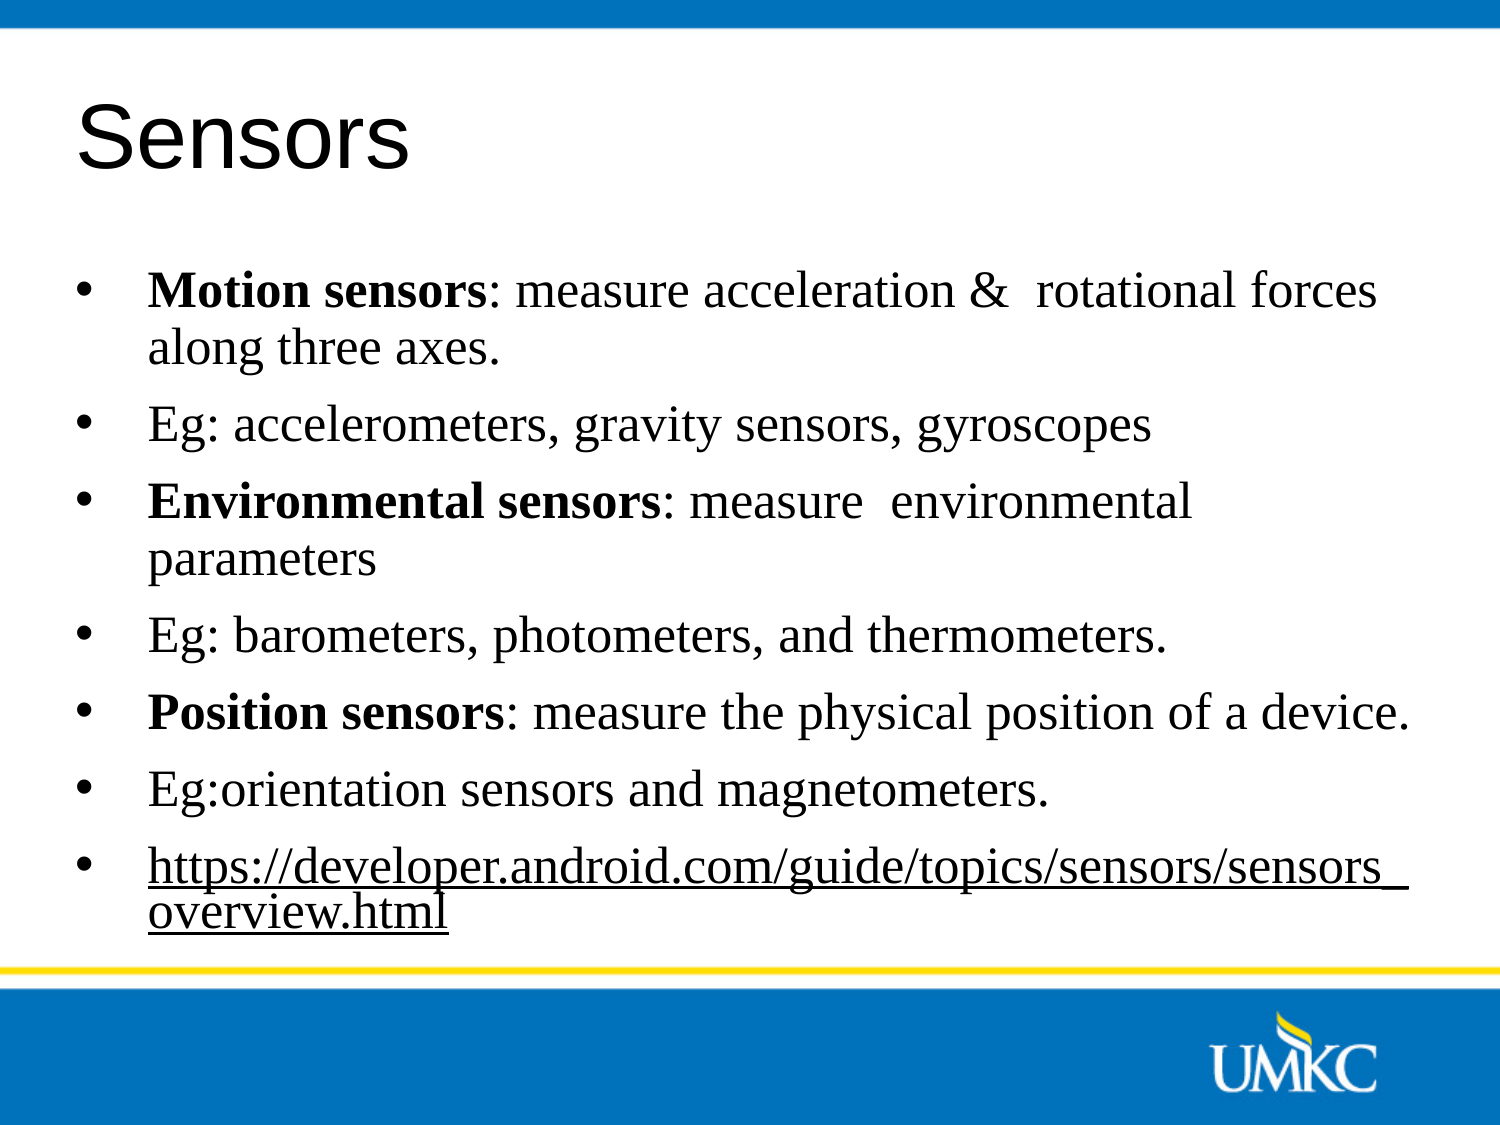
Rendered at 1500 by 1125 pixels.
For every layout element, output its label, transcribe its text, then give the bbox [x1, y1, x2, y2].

title Sensors [75, 45, 1425, 233]
picture [0, 0, 1500, 1125]
list Motion sensors: measure acceleration & rotational forces along three axes. Eg: accelerometers, gravity sensors, gyroscopes Environmental sensors: measure environmental parameters Eg: barometers, photometers, and thermometers. Position sensors: measure the physical position of a device. Eg:orientation sensors and magnetometers. https://developer.android.com/guide/topics/sensors/sensors_overview.html [75, 262, 1425, 1005]
